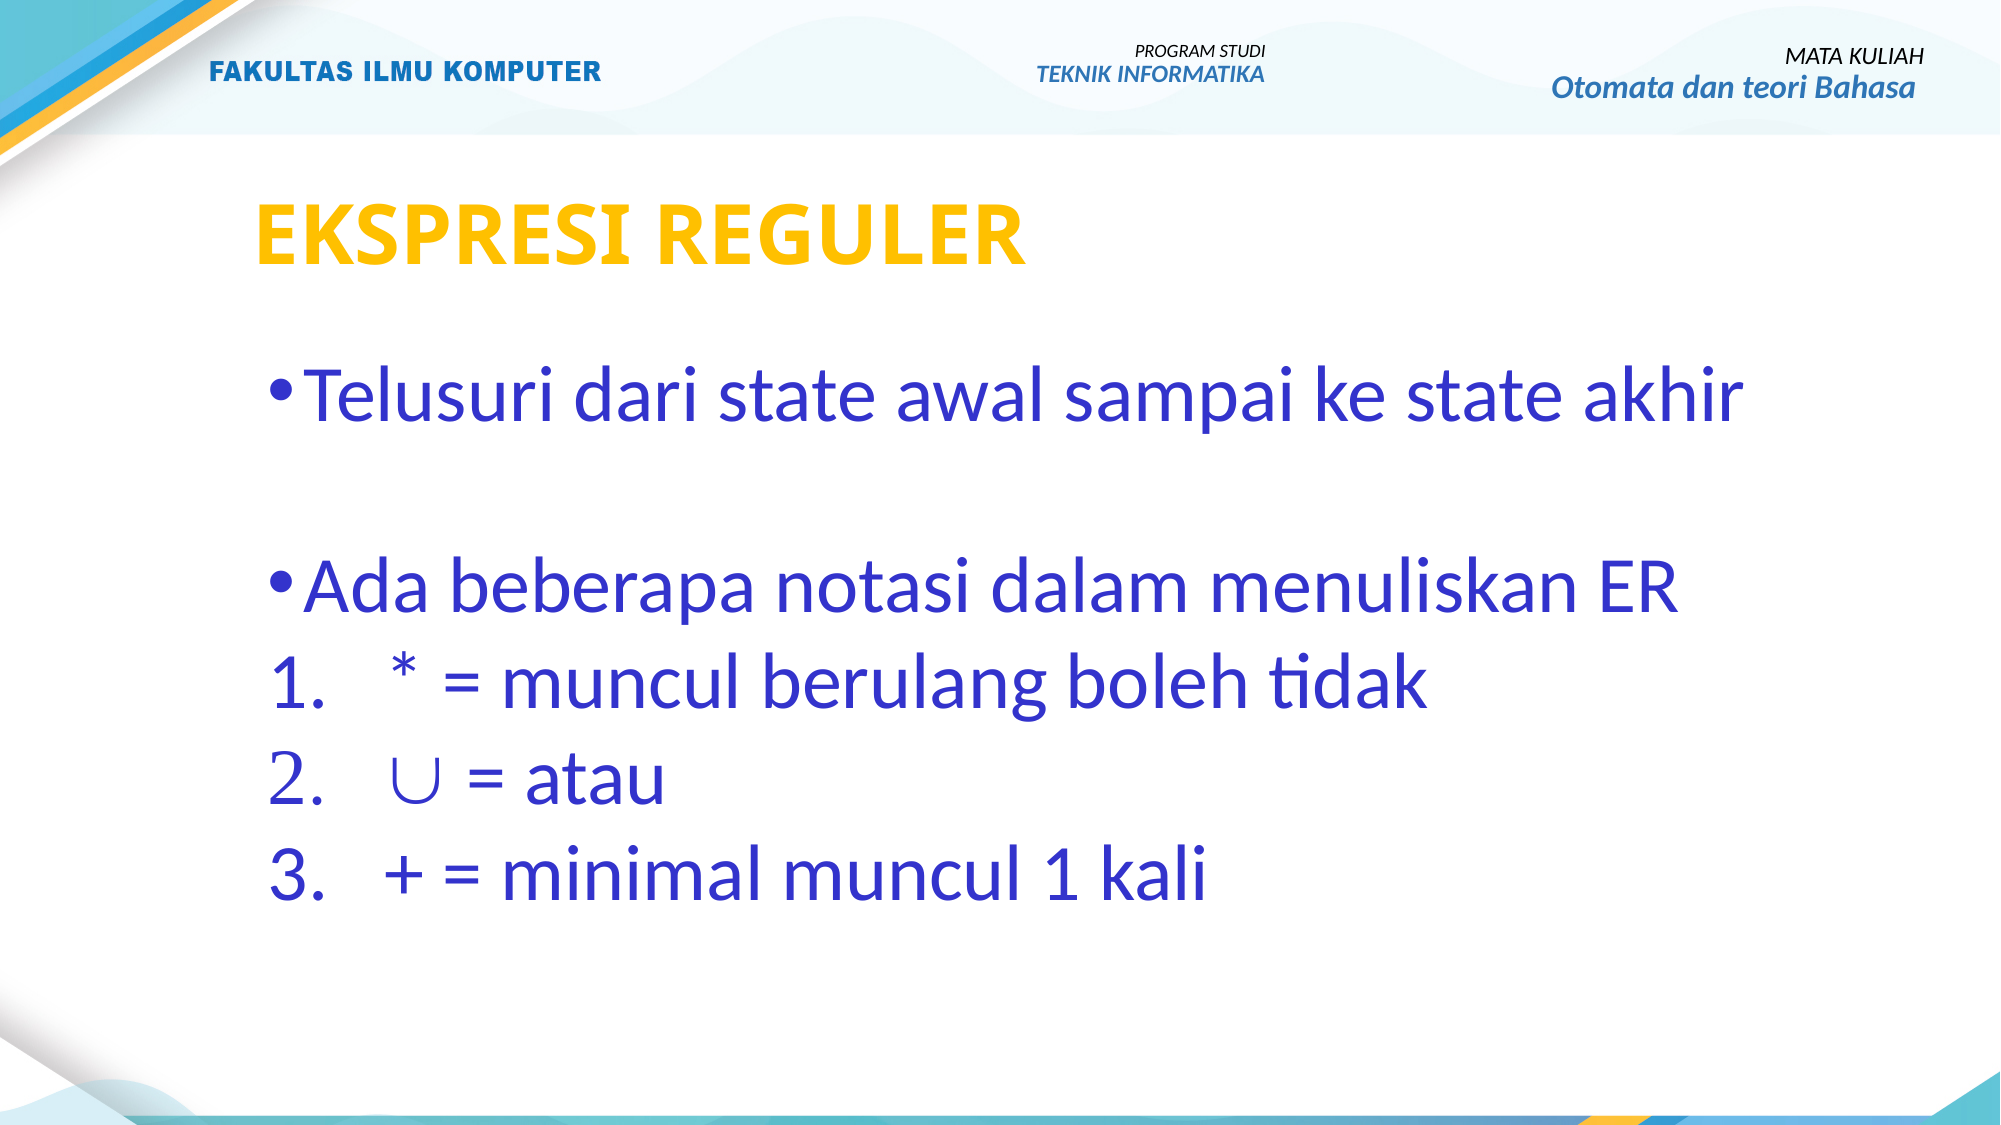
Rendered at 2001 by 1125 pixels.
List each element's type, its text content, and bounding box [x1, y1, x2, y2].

text_box MATA KULIAH Otomata dan teori Bahasa [1374, 35, 1940, 147]
title Ekspresi reguler [252, 141, 1852, 332]
list Telusuri dari state awal sampai ke state akhir Ada beberapa notasi dalam menuliskan ER * = muncul berulang boleh tidak  = atau + = minimal muncul 1 kali [252, 333, 1796, 995]
picture [0, 0, 2000, 1125]
text_box PROGRAM STUDI TEKNIK INFORMATIKA [904, 33, 1281, 118]
